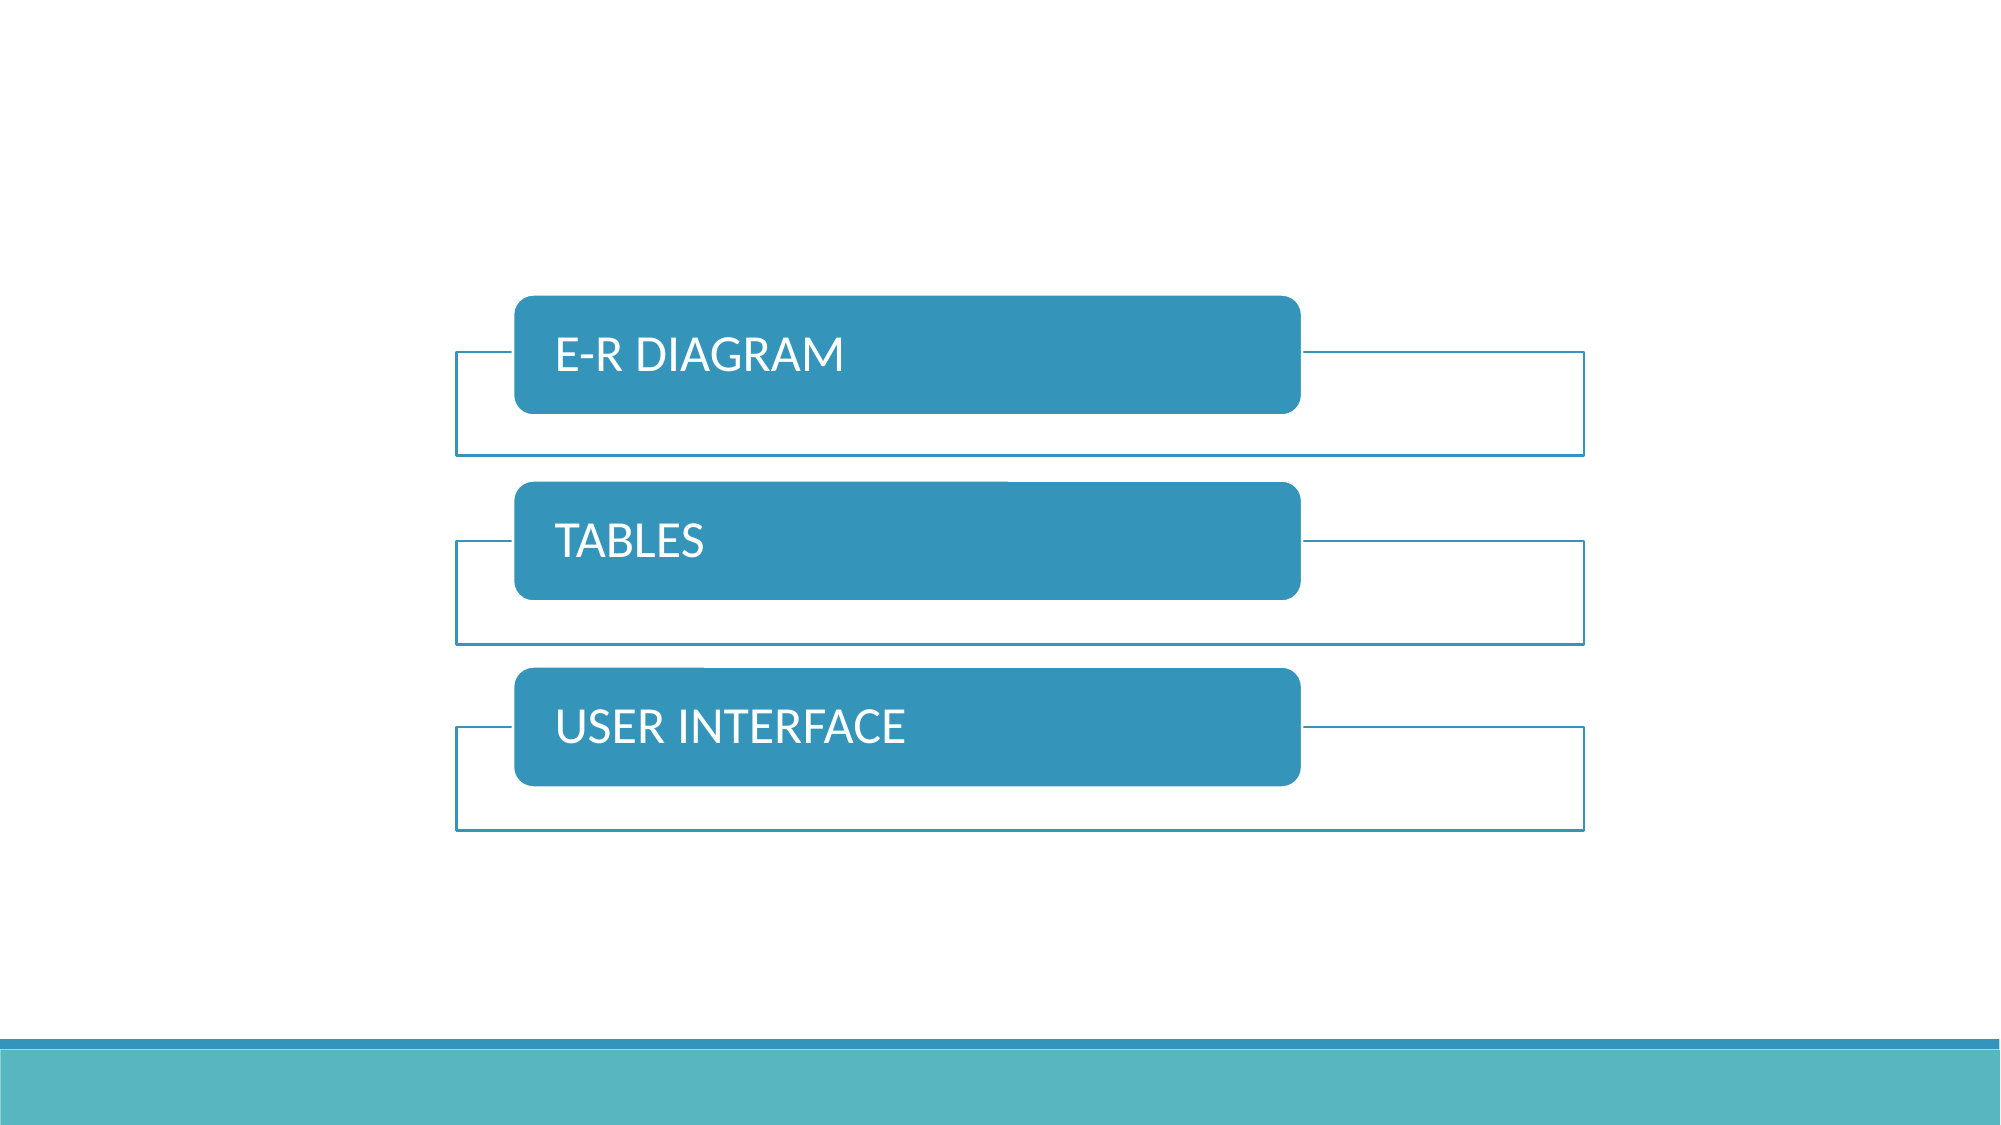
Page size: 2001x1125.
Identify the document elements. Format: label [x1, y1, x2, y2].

text_box [456, 292, 1585, 833]
